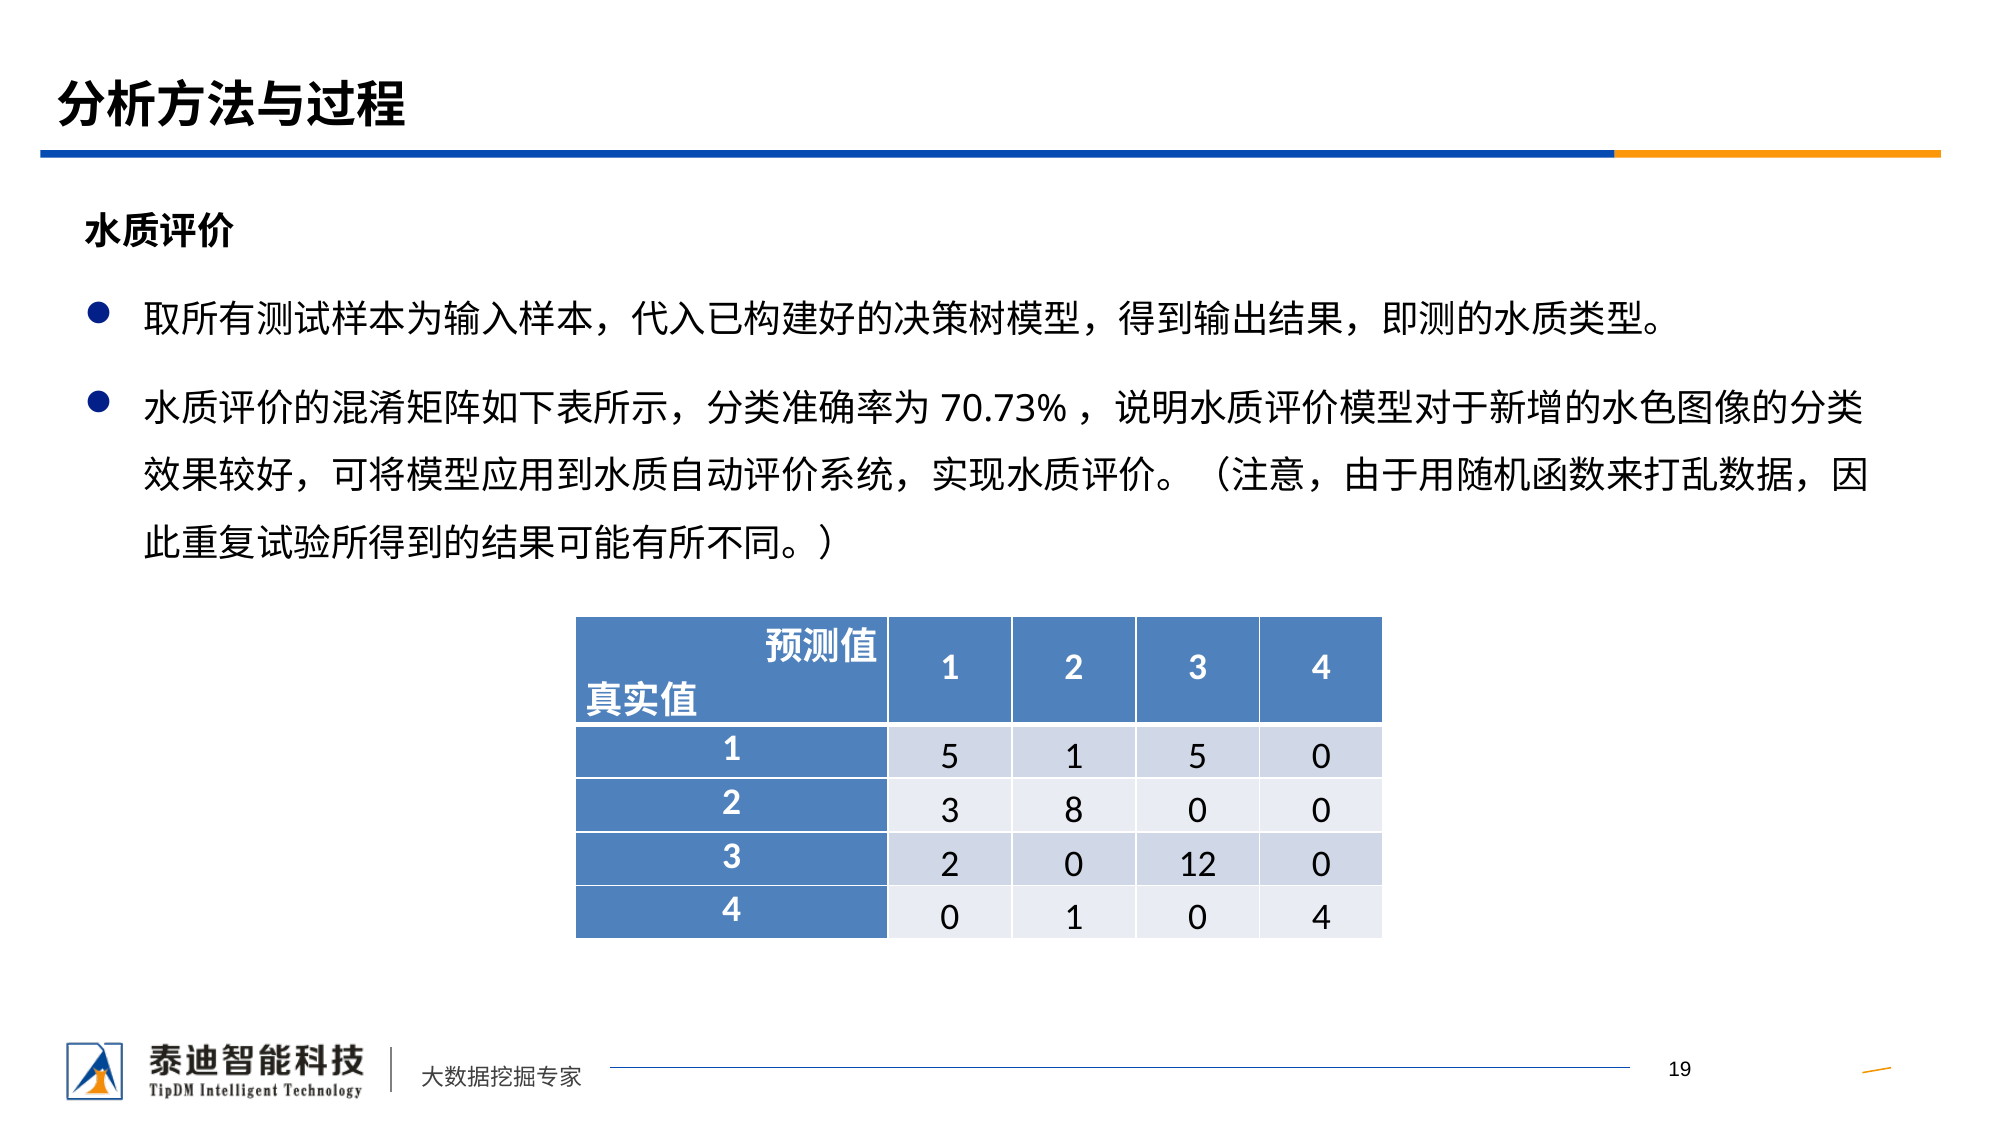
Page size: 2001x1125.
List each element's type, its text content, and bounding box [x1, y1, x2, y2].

table_cell 4 [576, 886, 887, 938]
table_header 3 [1137, 617, 1259, 722]
table_cell 1 [1013, 886, 1135, 938]
table_cell 0 [1260, 833, 1382, 885]
list 水质评价 取所有测试样本为输入样本，代入已构建好的决策树模型，得到输出结果，即测的水质类型。 水质评价的混淆矩阵如下表所示，分类准确率为70.73%，说明水质评价模型对于新增的水色图像的分类效果较好，可将模型应用到水质自动评价系统，实现水质评价。（注意，由于用随机函数来打乱数据，因此重复试验所得到的结果可能有所不同。） [69, 176, 1892, 1005]
table_cell 4 [1260, 886, 1382, 938]
table_cell 8 [1013, 779, 1135, 831]
table_header 预测值 真实值 [576, 617, 887, 722]
table_cell 1 [1013, 727, 1135, 777]
table_cell 0 [889, 886, 1011, 938]
picture [62, 1028, 368, 1107]
table_cell 0 [1260, 727, 1382, 777]
table_header 2 [1013, 617, 1135, 722]
table_cell 5 [889, 727, 1011, 777]
table_cell 3 [576, 833, 887, 885]
table_cell 0 [1137, 886, 1259, 938]
table_cell 2 [576, 779, 887, 831]
table_header 4 [1260, 617, 1382, 722]
table_cell 2 [889, 833, 1011, 885]
table_cell 0 [1137, 779, 1259, 831]
table_cell 0 [1013, 833, 1135, 885]
table_cell 12 [1137, 833, 1259, 885]
title 分析方法与过程 [41, 58, 1843, 146]
table_cell 3 [889, 779, 1011, 831]
table_cell 5 [1137, 727, 1259, 777]
table_header 1 [889, 617, 1011, 722]
table_cell 1 [576, 727, 887, 777]
table_cell 0 [1260, 779, 1382, 831]
